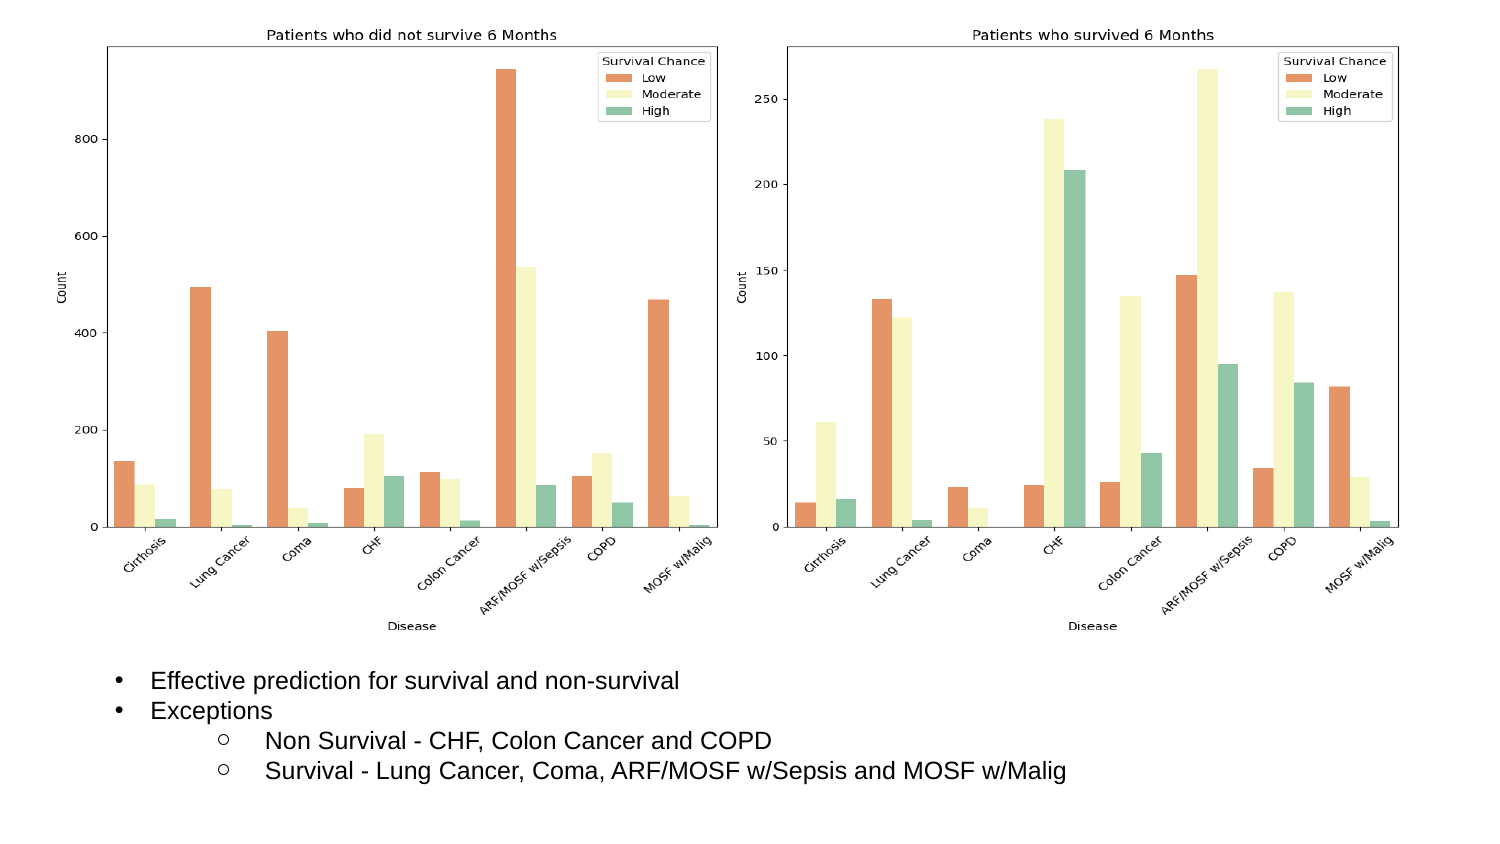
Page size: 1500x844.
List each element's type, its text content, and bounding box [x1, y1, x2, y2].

text_box INFERENCE: Effective prediction for survival and non-survival Exceptions Non Survival - CHF, Colon Cancer and COPD Survival - Lung Cancer, Coma, ARF/MOSF w/Sepsis and MOSF w/Malig [103, 599, 1500, 820]
picture [46, 21, 1406, 640]
